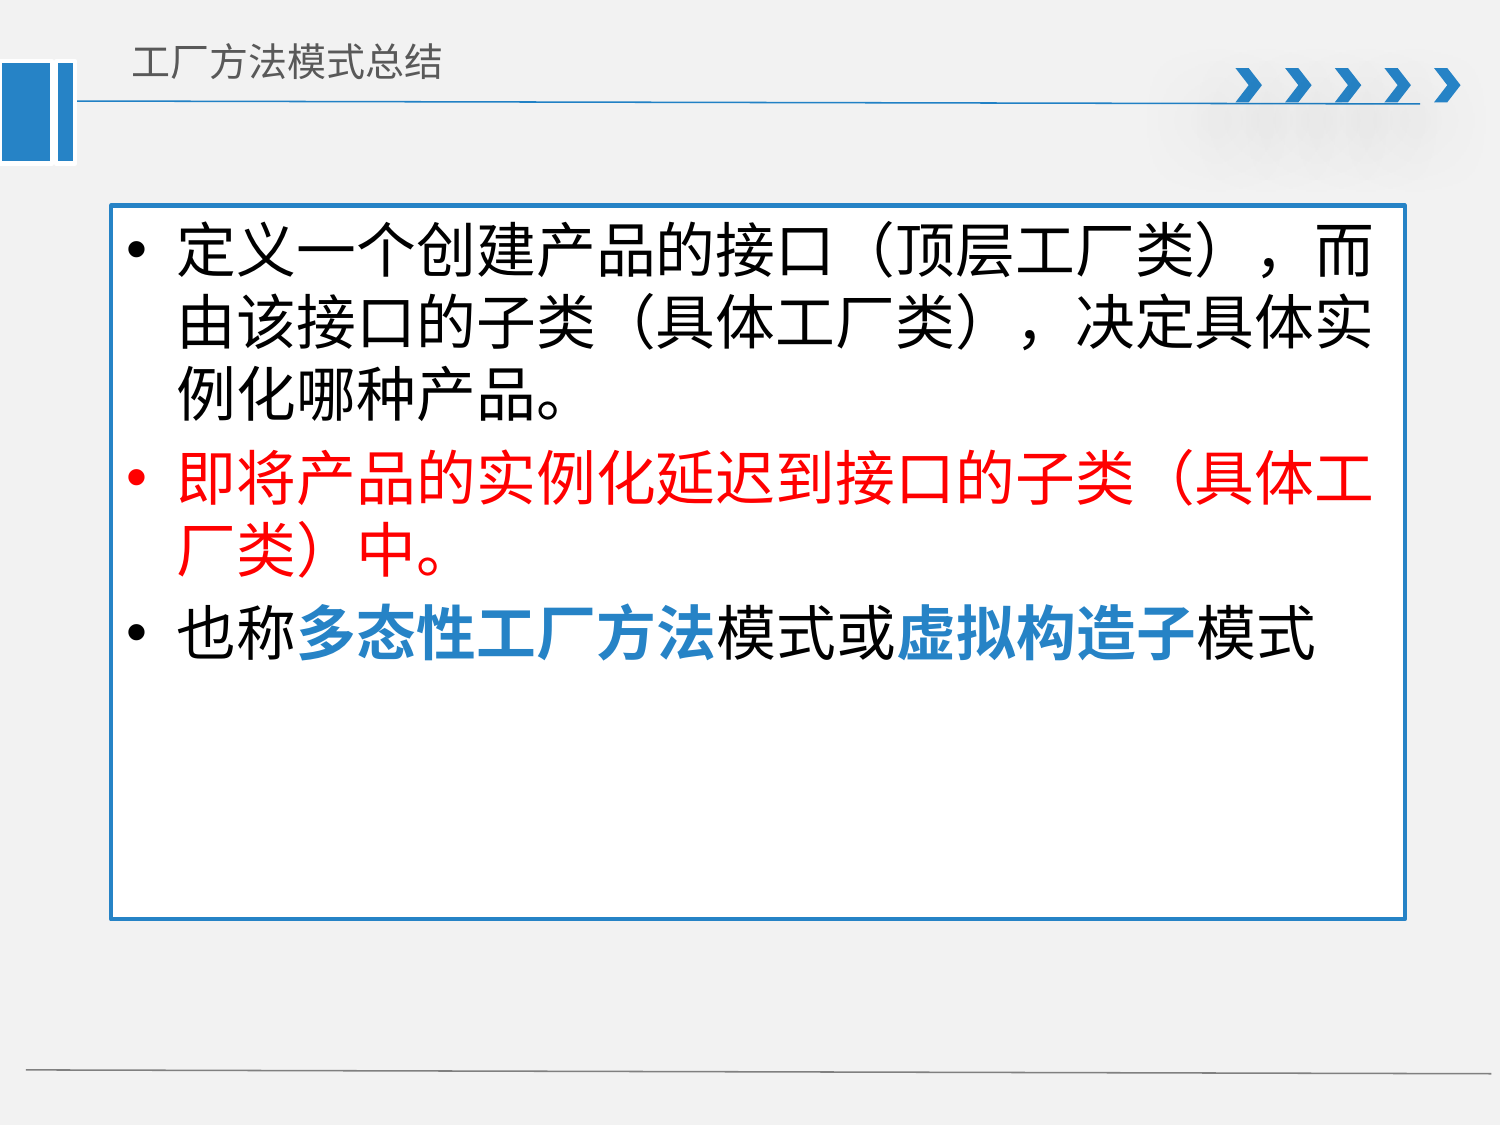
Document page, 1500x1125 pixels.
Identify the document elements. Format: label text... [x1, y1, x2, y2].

list 定义一个创建产品的接口（顶层工厂类），而由该接口的子类（具体工厂类），决定具体实例化哪种产品。 即将产品的实例化延迟到接口的子类（具体工厂类）中。 也称多态性工厂方法模式或虚拟构造子模式 [109, 203, 1407, 921]
title 工厂方法模式总结 [111, 20, 633, 103]
